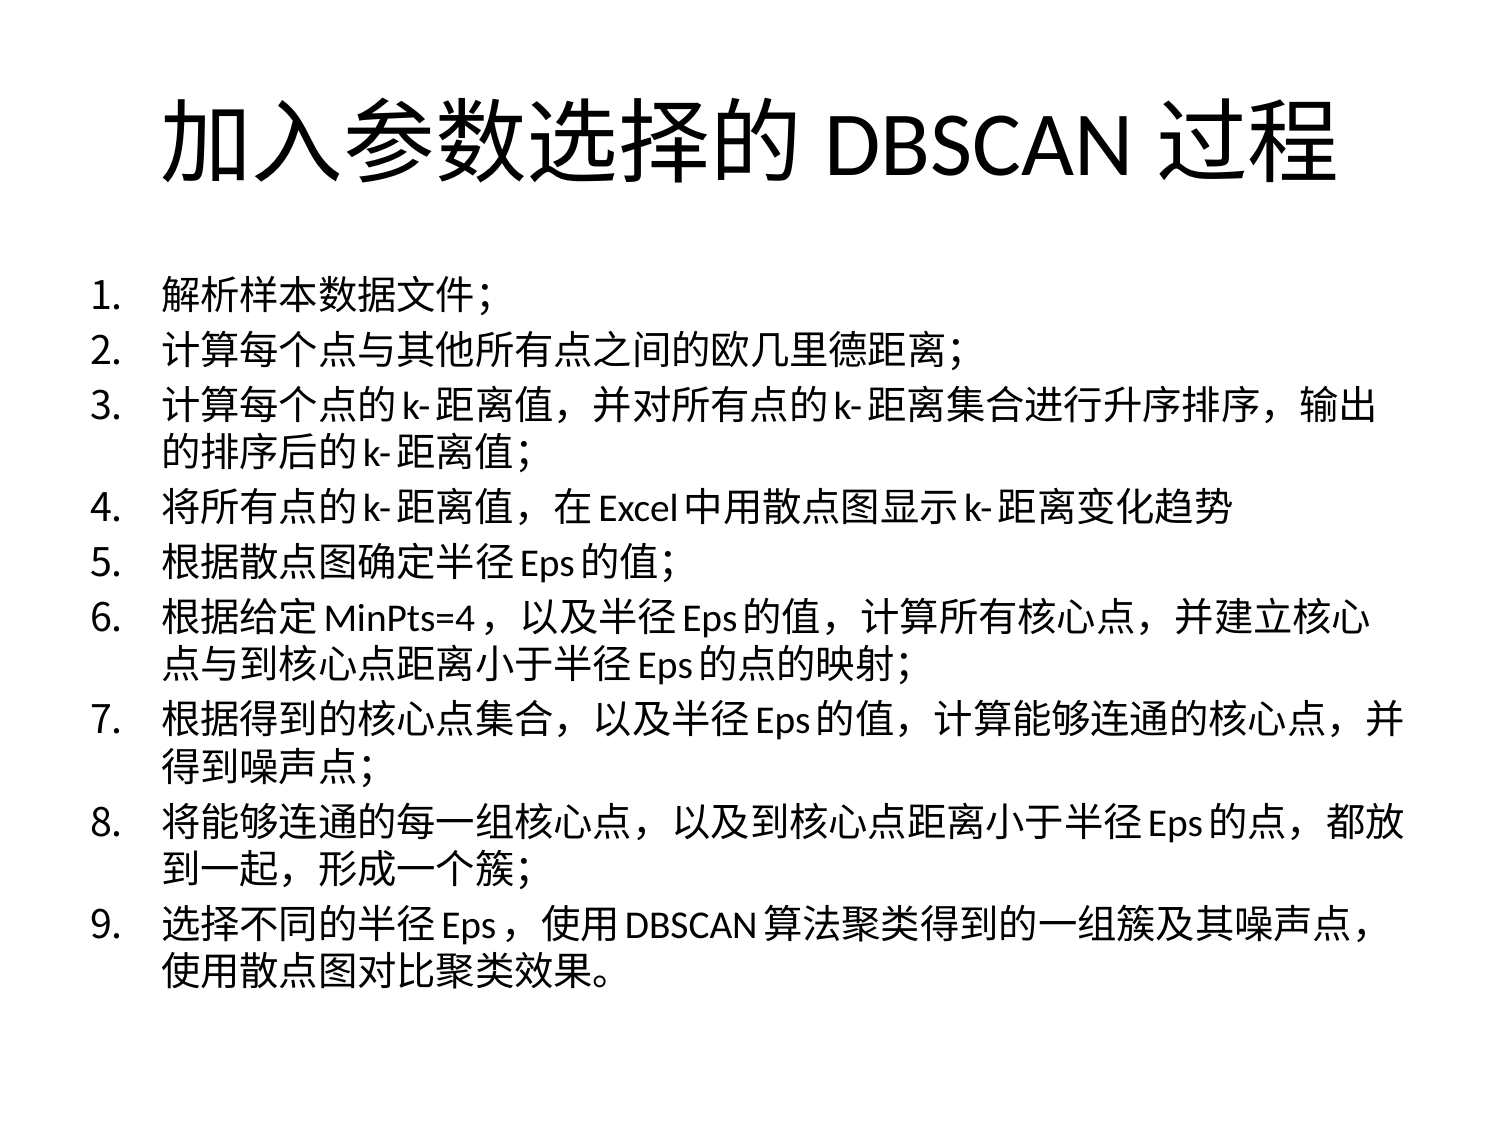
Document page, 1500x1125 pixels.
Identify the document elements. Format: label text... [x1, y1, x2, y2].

list 解析样本数据文件； 计算每个点与其他所有点之间的欧几里德距离； 计算每个点的k-距离值，并对所有点的k-距离集合进行升序排序，输出的排序后的k-距离值； 将所有点的k-距离值，在Excel中用散点图显示k-距离变化趋势 根据散点图确定半径Eps的值； 根据给定MinPts=4，以及半径Eps的值，计算所有核心点，并建立核心点与到核心点距离小于半径Eps的点的映射； 根据得到的核心点集合，以及半径Eps的值，计算能够连通的核心点，并得到噪声点； 将能够连通的每一组核心点，以及到核心点距离小于半径Eps的点，都放到一起，形成一个簇； 选择不同的半径Eps，使用DBSCAN算法聚类得到的一组簇及其噪声点，使用散点图对比聚类效果。 [75, 262, 1425, 1005]
title 加入参数选择的DBSCAN过程 [75, 45, 1425, 233]
